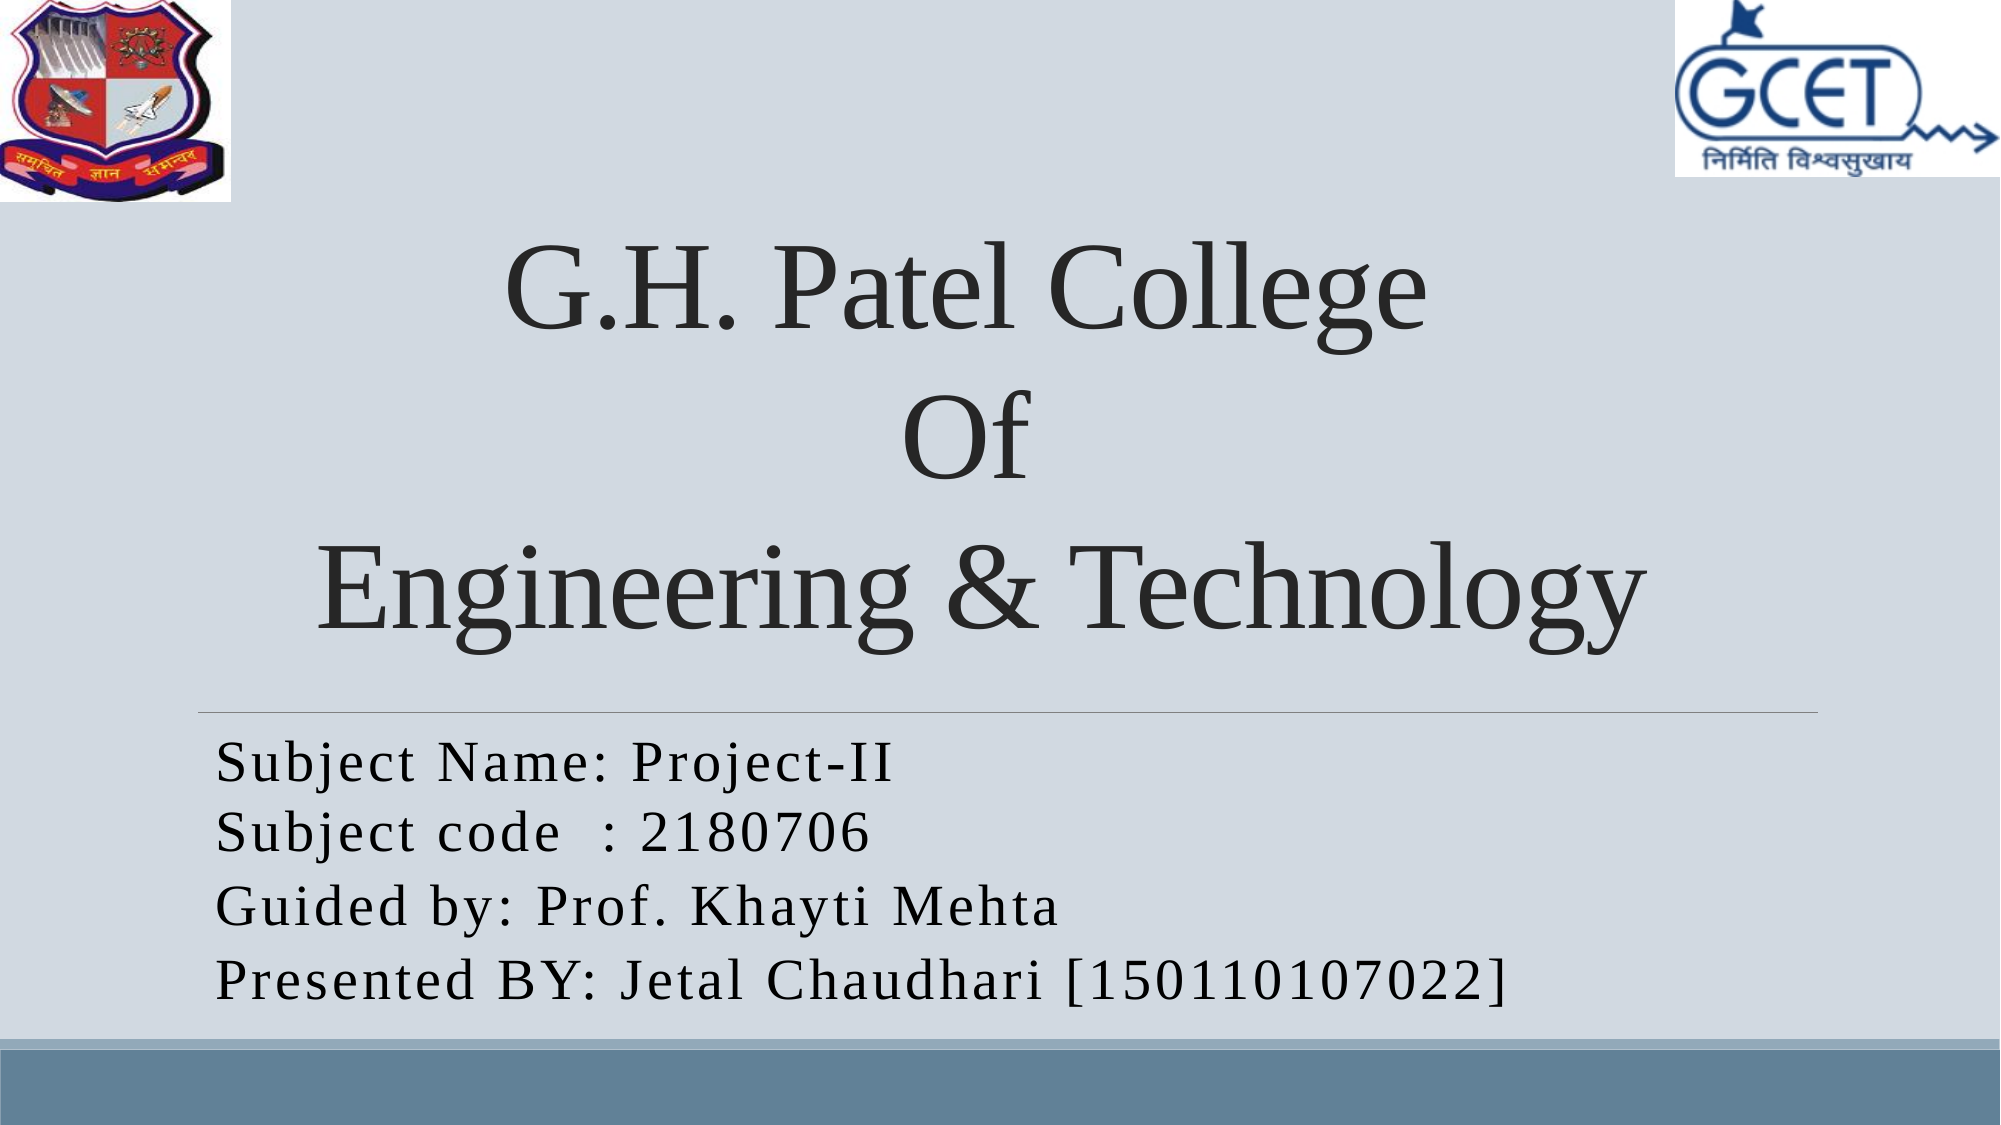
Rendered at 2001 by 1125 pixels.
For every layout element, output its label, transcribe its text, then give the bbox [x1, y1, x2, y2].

picture [1674, 0, 2000, 178]
subtitle Subject Name: Project-II Subject code : 2180706 Guided by: Prof. Khayti Mehta Presented BY: Jetal Chaudhari [150110107022] [200, 715, 1886, 1021]
picture [0, 0, 231, 203]
title G.H. Patel College Of Engineering & Technology [203, 214, 1760, 661]
